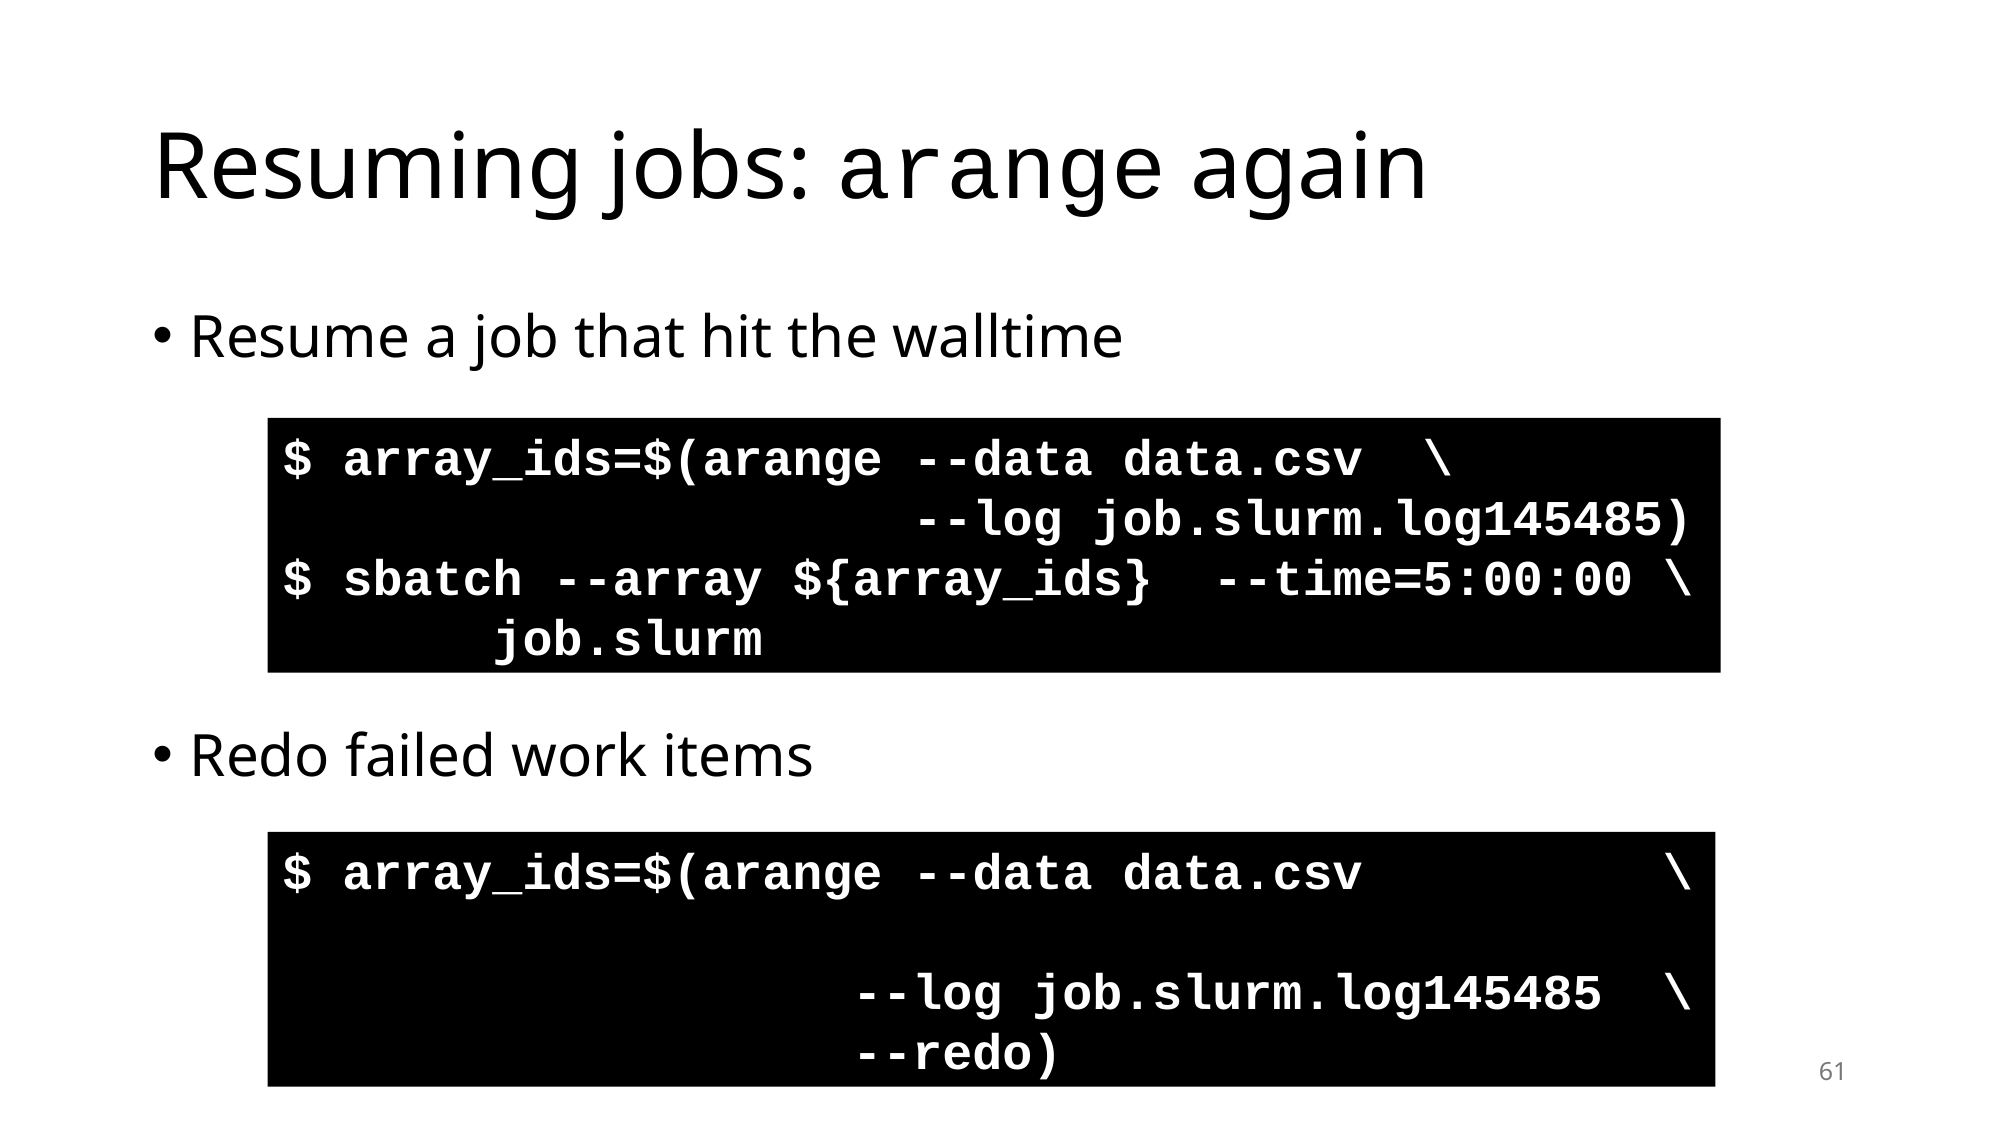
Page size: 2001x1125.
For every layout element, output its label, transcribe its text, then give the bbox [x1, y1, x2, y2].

title Resuming jobs: arange again [137, 59, 1863, 278]
slide_number 61 [1412, 1042, 1863, 1103]
list Resume a job that hit the walltime Redo failed work items [137, 299, 1863, 1014]
text_box $ array_ids=$(arange --data data.csv \ --log job.slurm.log145485 \ --redo) [267, 831, 1716, 1087]
text_box $ array_ids=$(arange --data data.csv \ --log job.slurm.log145485) $ sbatch --array ${array_ids} --time=5:00:00 \ job.slurm [267, 417, 1721, 673]
